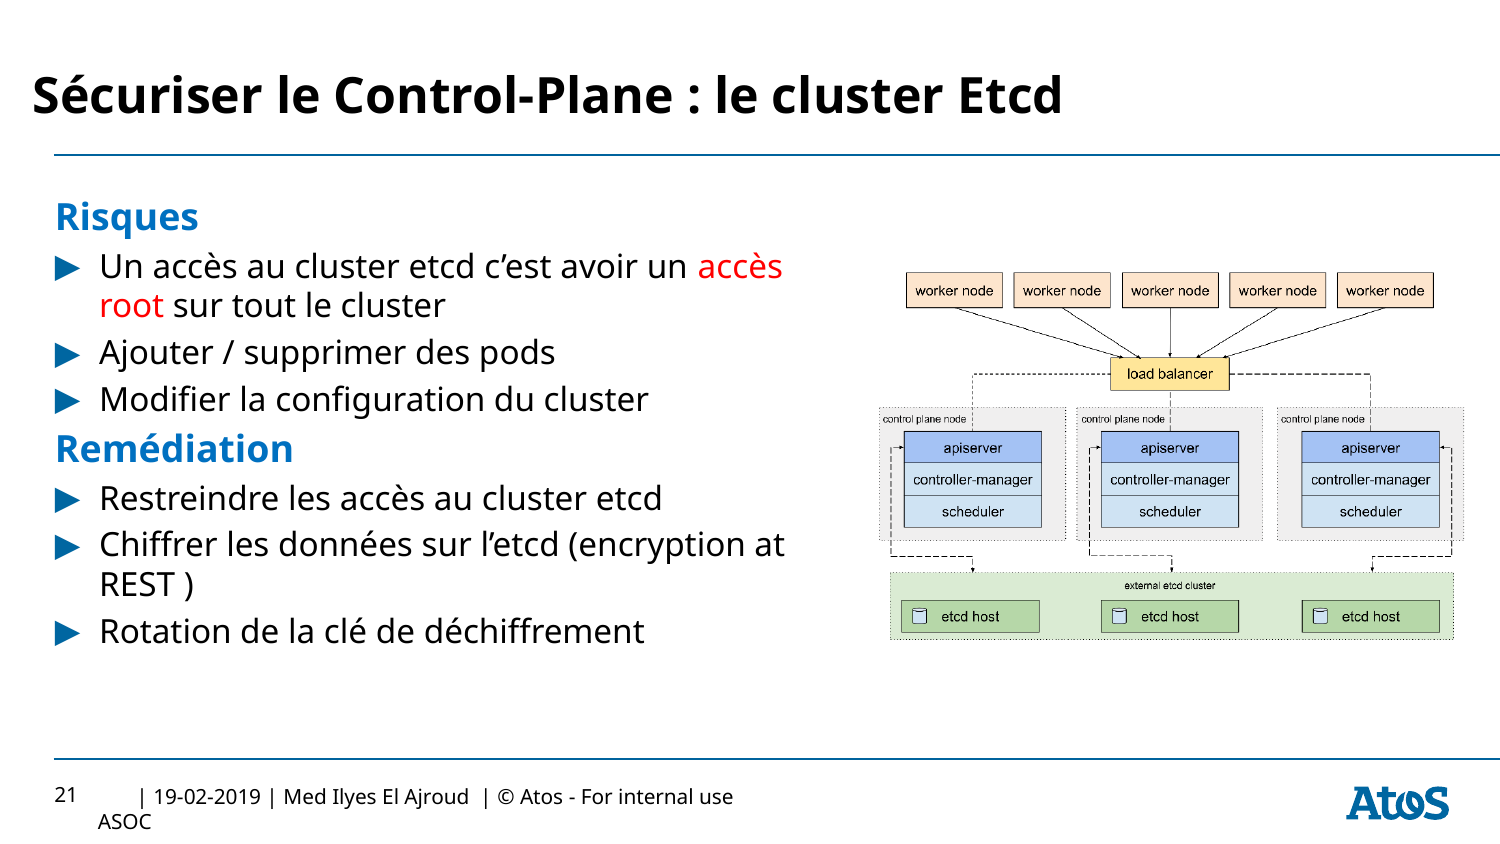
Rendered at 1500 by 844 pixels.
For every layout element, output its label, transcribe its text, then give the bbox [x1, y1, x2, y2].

title Sécuriser le Control-Plane : le cluster Etcd [17, 56, 1500, 175]
list Risques Un accès au cluster etcd c’est avoir un accès root sur tout le cluster Ajouter / supprimer des pods Modifier la configuration du cluster Remédiation Restreindre les accès au cluster etcd Chiffrer les données sur l’etcd (encryption at REST ) Rotation de la clé de déchiffrement [39, 185, 867, 756]
picture [865, 254, 1475, 659]
slide_number 21 [39, 778, 113, 814]
